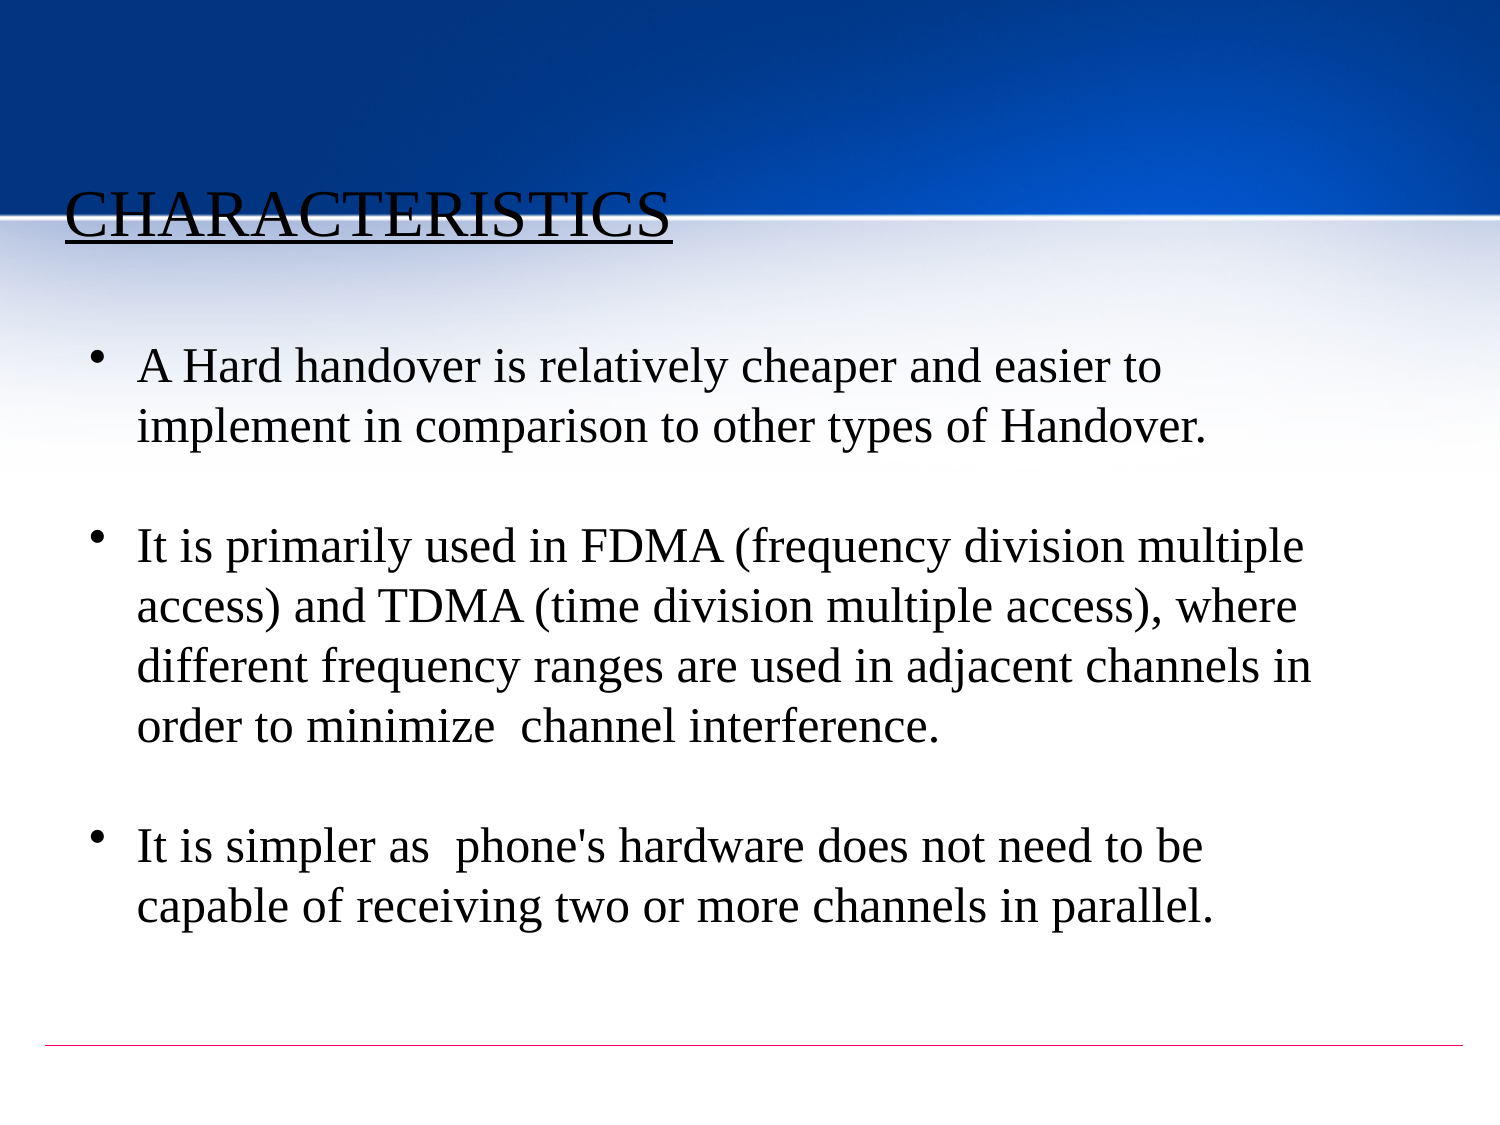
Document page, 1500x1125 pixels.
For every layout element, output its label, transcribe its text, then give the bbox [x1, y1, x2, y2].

text_box CHARACTERISTICS [49, 162, 1313, 258]
text_box A Hard handover is relatively cheaper and easier to implement in comparison to other types of Handover. It is primarily used in FDMA (frequency division multiple access) and TDMA (time division multiple access), where different frequency ranges are used in adjacent channels in order to minimize channel interference. It is simpler as phone's hardware does not need to be capable of receiving two or more channels in parallel. [74, 324, 1363, 1060]
picture [0, 0, 1500, 1125]
